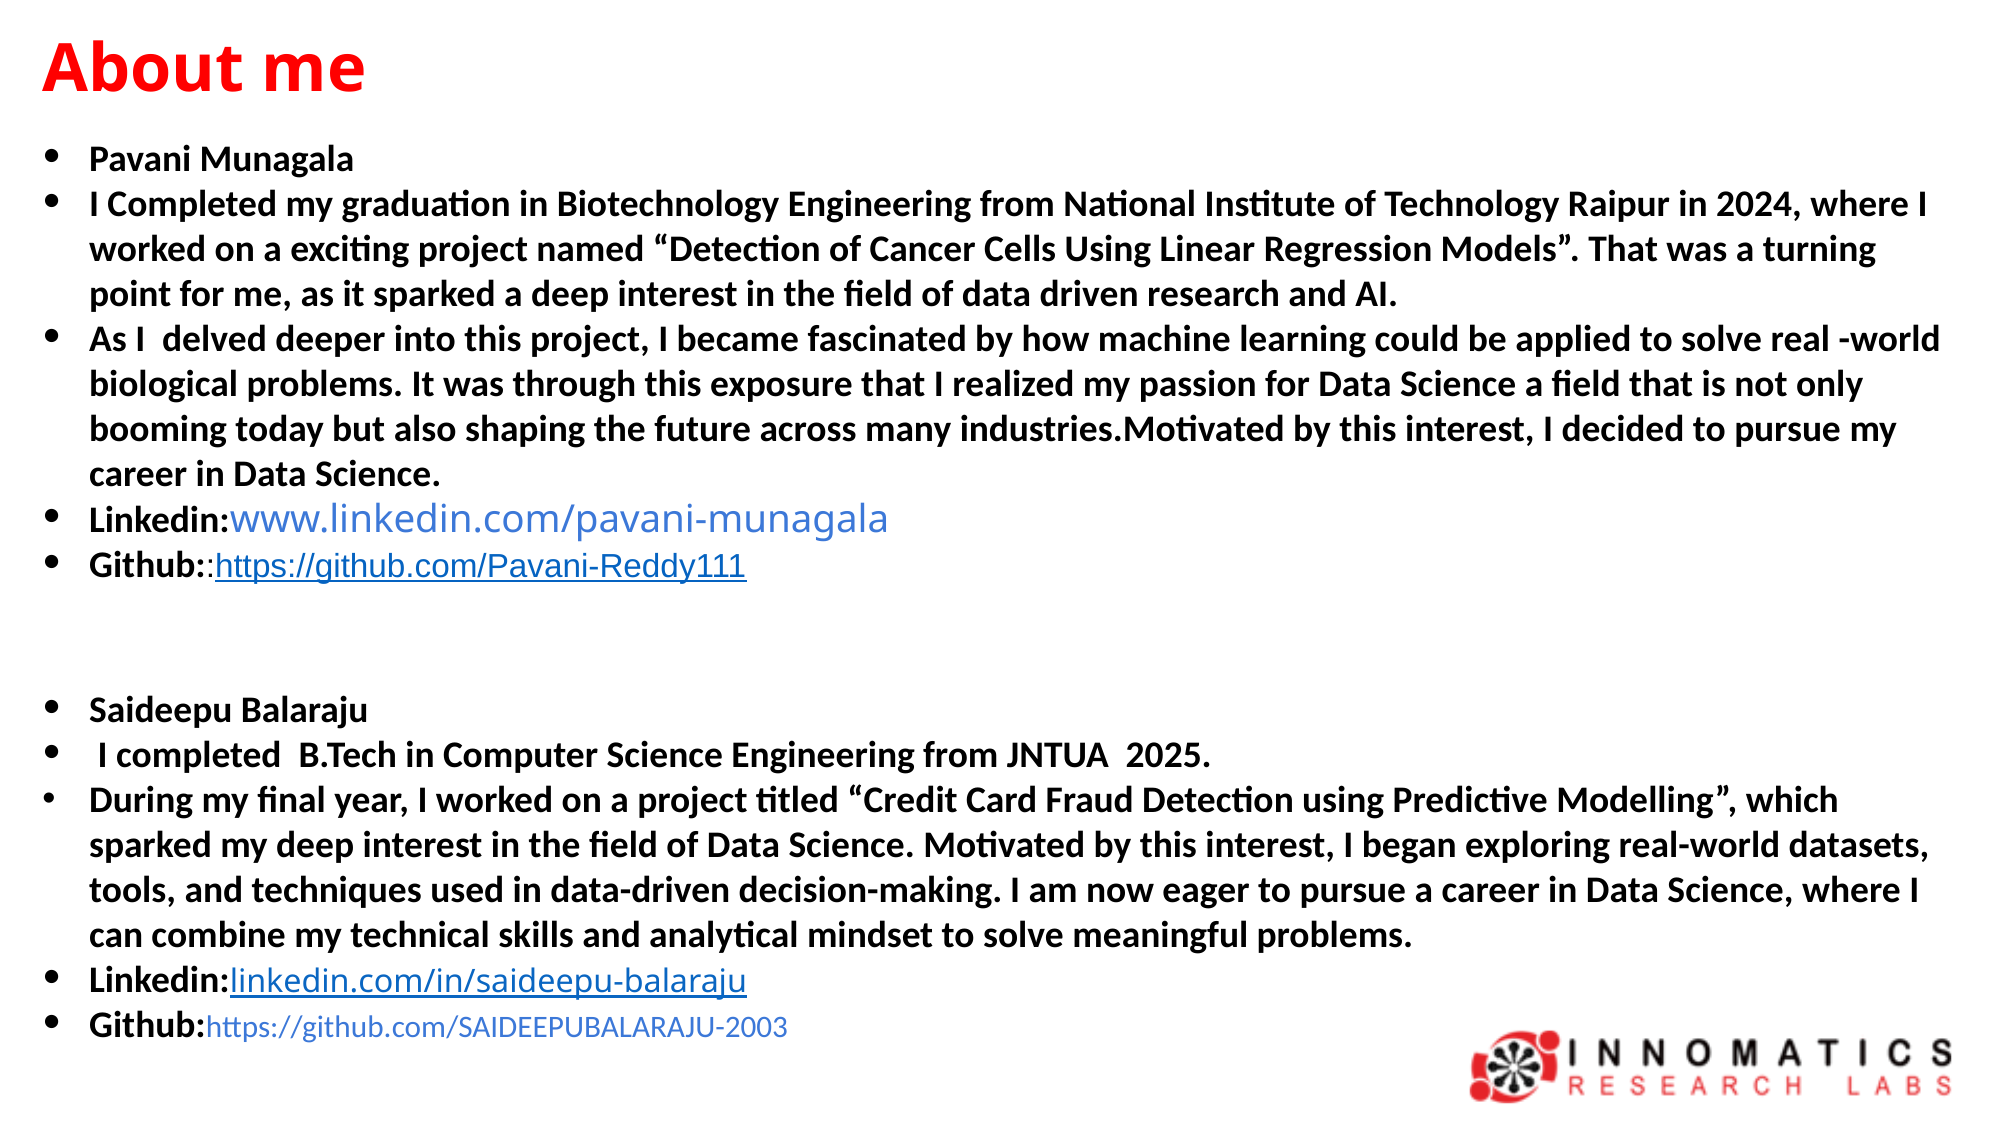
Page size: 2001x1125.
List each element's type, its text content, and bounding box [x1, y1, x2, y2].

text_box Pavani Munagala I Completed my graduation in Biotechnology Engineering from National Institute of Technology Raipur in 2024, where I worked on a exciting project named “Detection of Cancer Cells Using Linear Regression Models”. That was a turning point for me, as it sparked a deep interest in the field of data driven research and AI. As I delved deeper into this project, I became fascinated by how machine learning could be applied to solve real -world biological problems. It was through this exposure that I realized my passion for Data Science a field that is not only booming today but also shaping the future across many industries.Motivated by this interest, I decided to pursue my career in Data Science. Linkedin:www.linkedin.com/pavani-munagala Github::https://github.com/Pavani-Reddy111 Saideepu Balaraju I completed B.Tech in Computer Science Engineering from JNTUA 2025. During my final year, I worked on a project titled “Credit Card Fraud Detection using Predictive Modelling”, which sparked my deep interest in the field of Data Science. Motivated by this interest, I began exploring real-world datasets, tools, and techniques used in data-driven decision-making. I am now eager to pursue a career in Data Science, where I can combine my technical skills and analytical mindset to solve meaningful problems. Linkedin:linkedin.com/in/saideepu-balaraju Github:https://github.com/SAIDEEPUBALARAJU-2003 [27, 126, 1973, 1125]
text_box About me [27, 32, 1028, 112]
